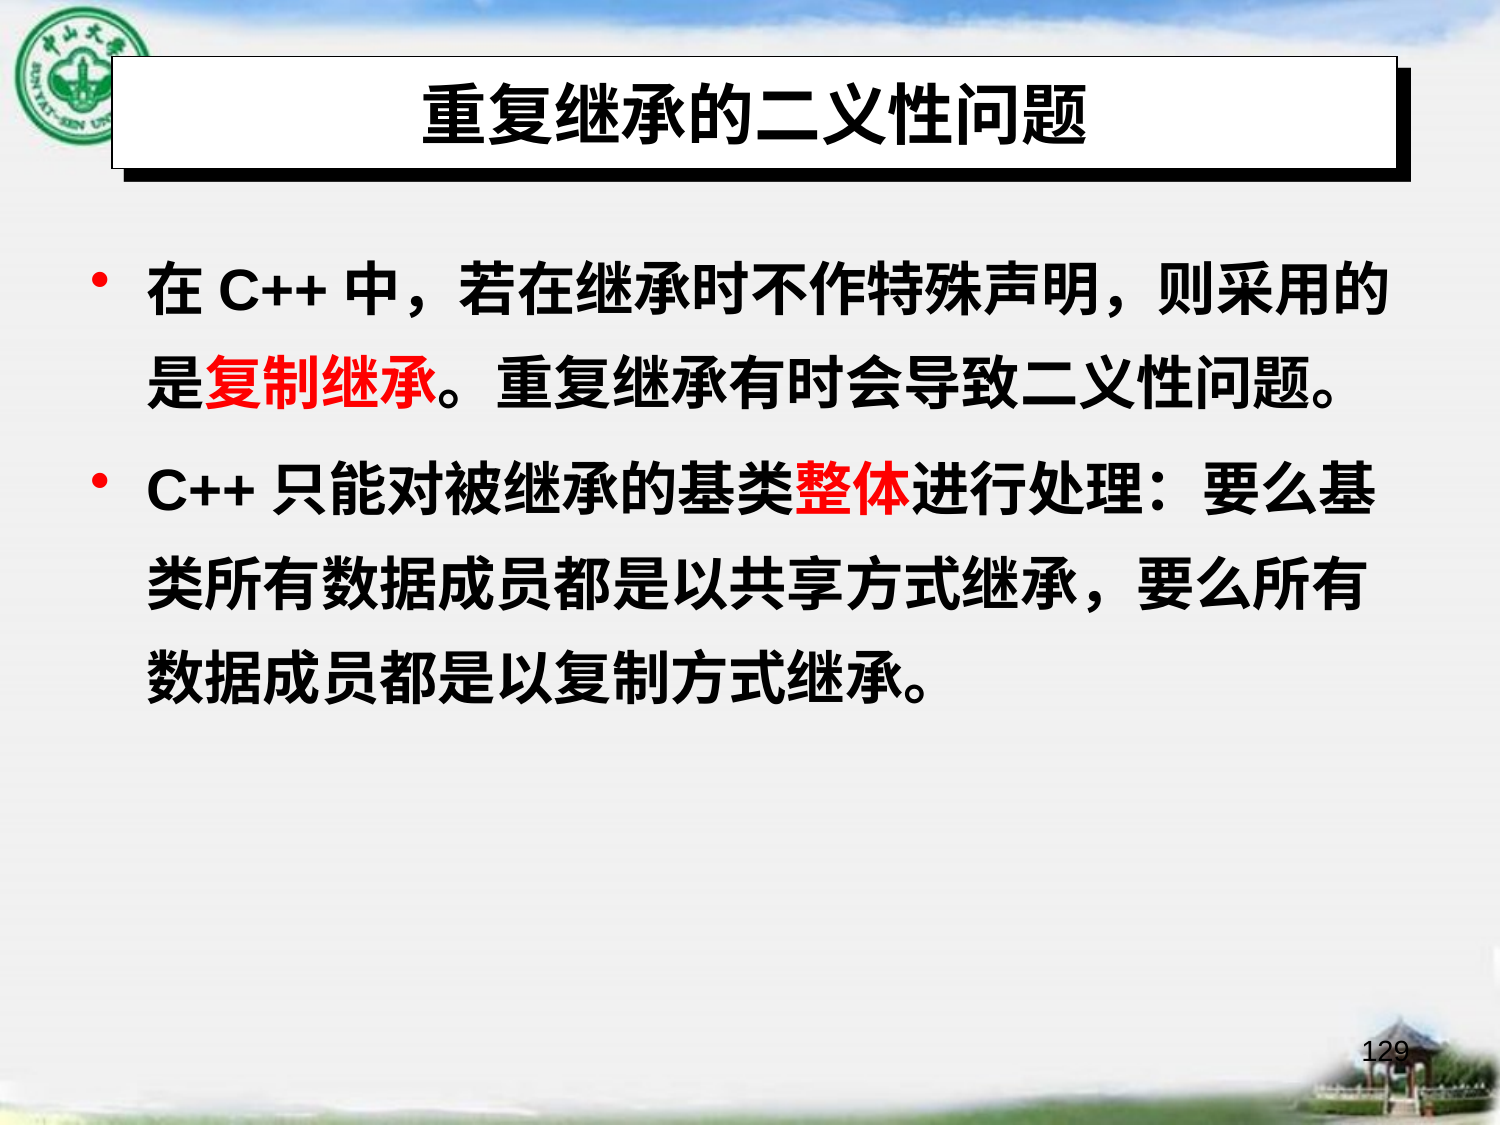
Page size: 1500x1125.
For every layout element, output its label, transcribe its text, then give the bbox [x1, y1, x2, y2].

slide_number 129 [1074, 1024, 1426, 1103]
picture [0, 0, 1500, 1125]
list 在C++中，若在继承时不作特殊声明，则采用的是复制继承。重复继承有时会导致二义性问题。 C++只能对被继承的基类整体进行处理：要么基类所有数据成员都是以共享方式继承，要么所有数据成员都是以复制方式继承。 [74, 219, 1426, 1006]
title 重复继承的二义性问题 [111, 56, 1398, 169]
